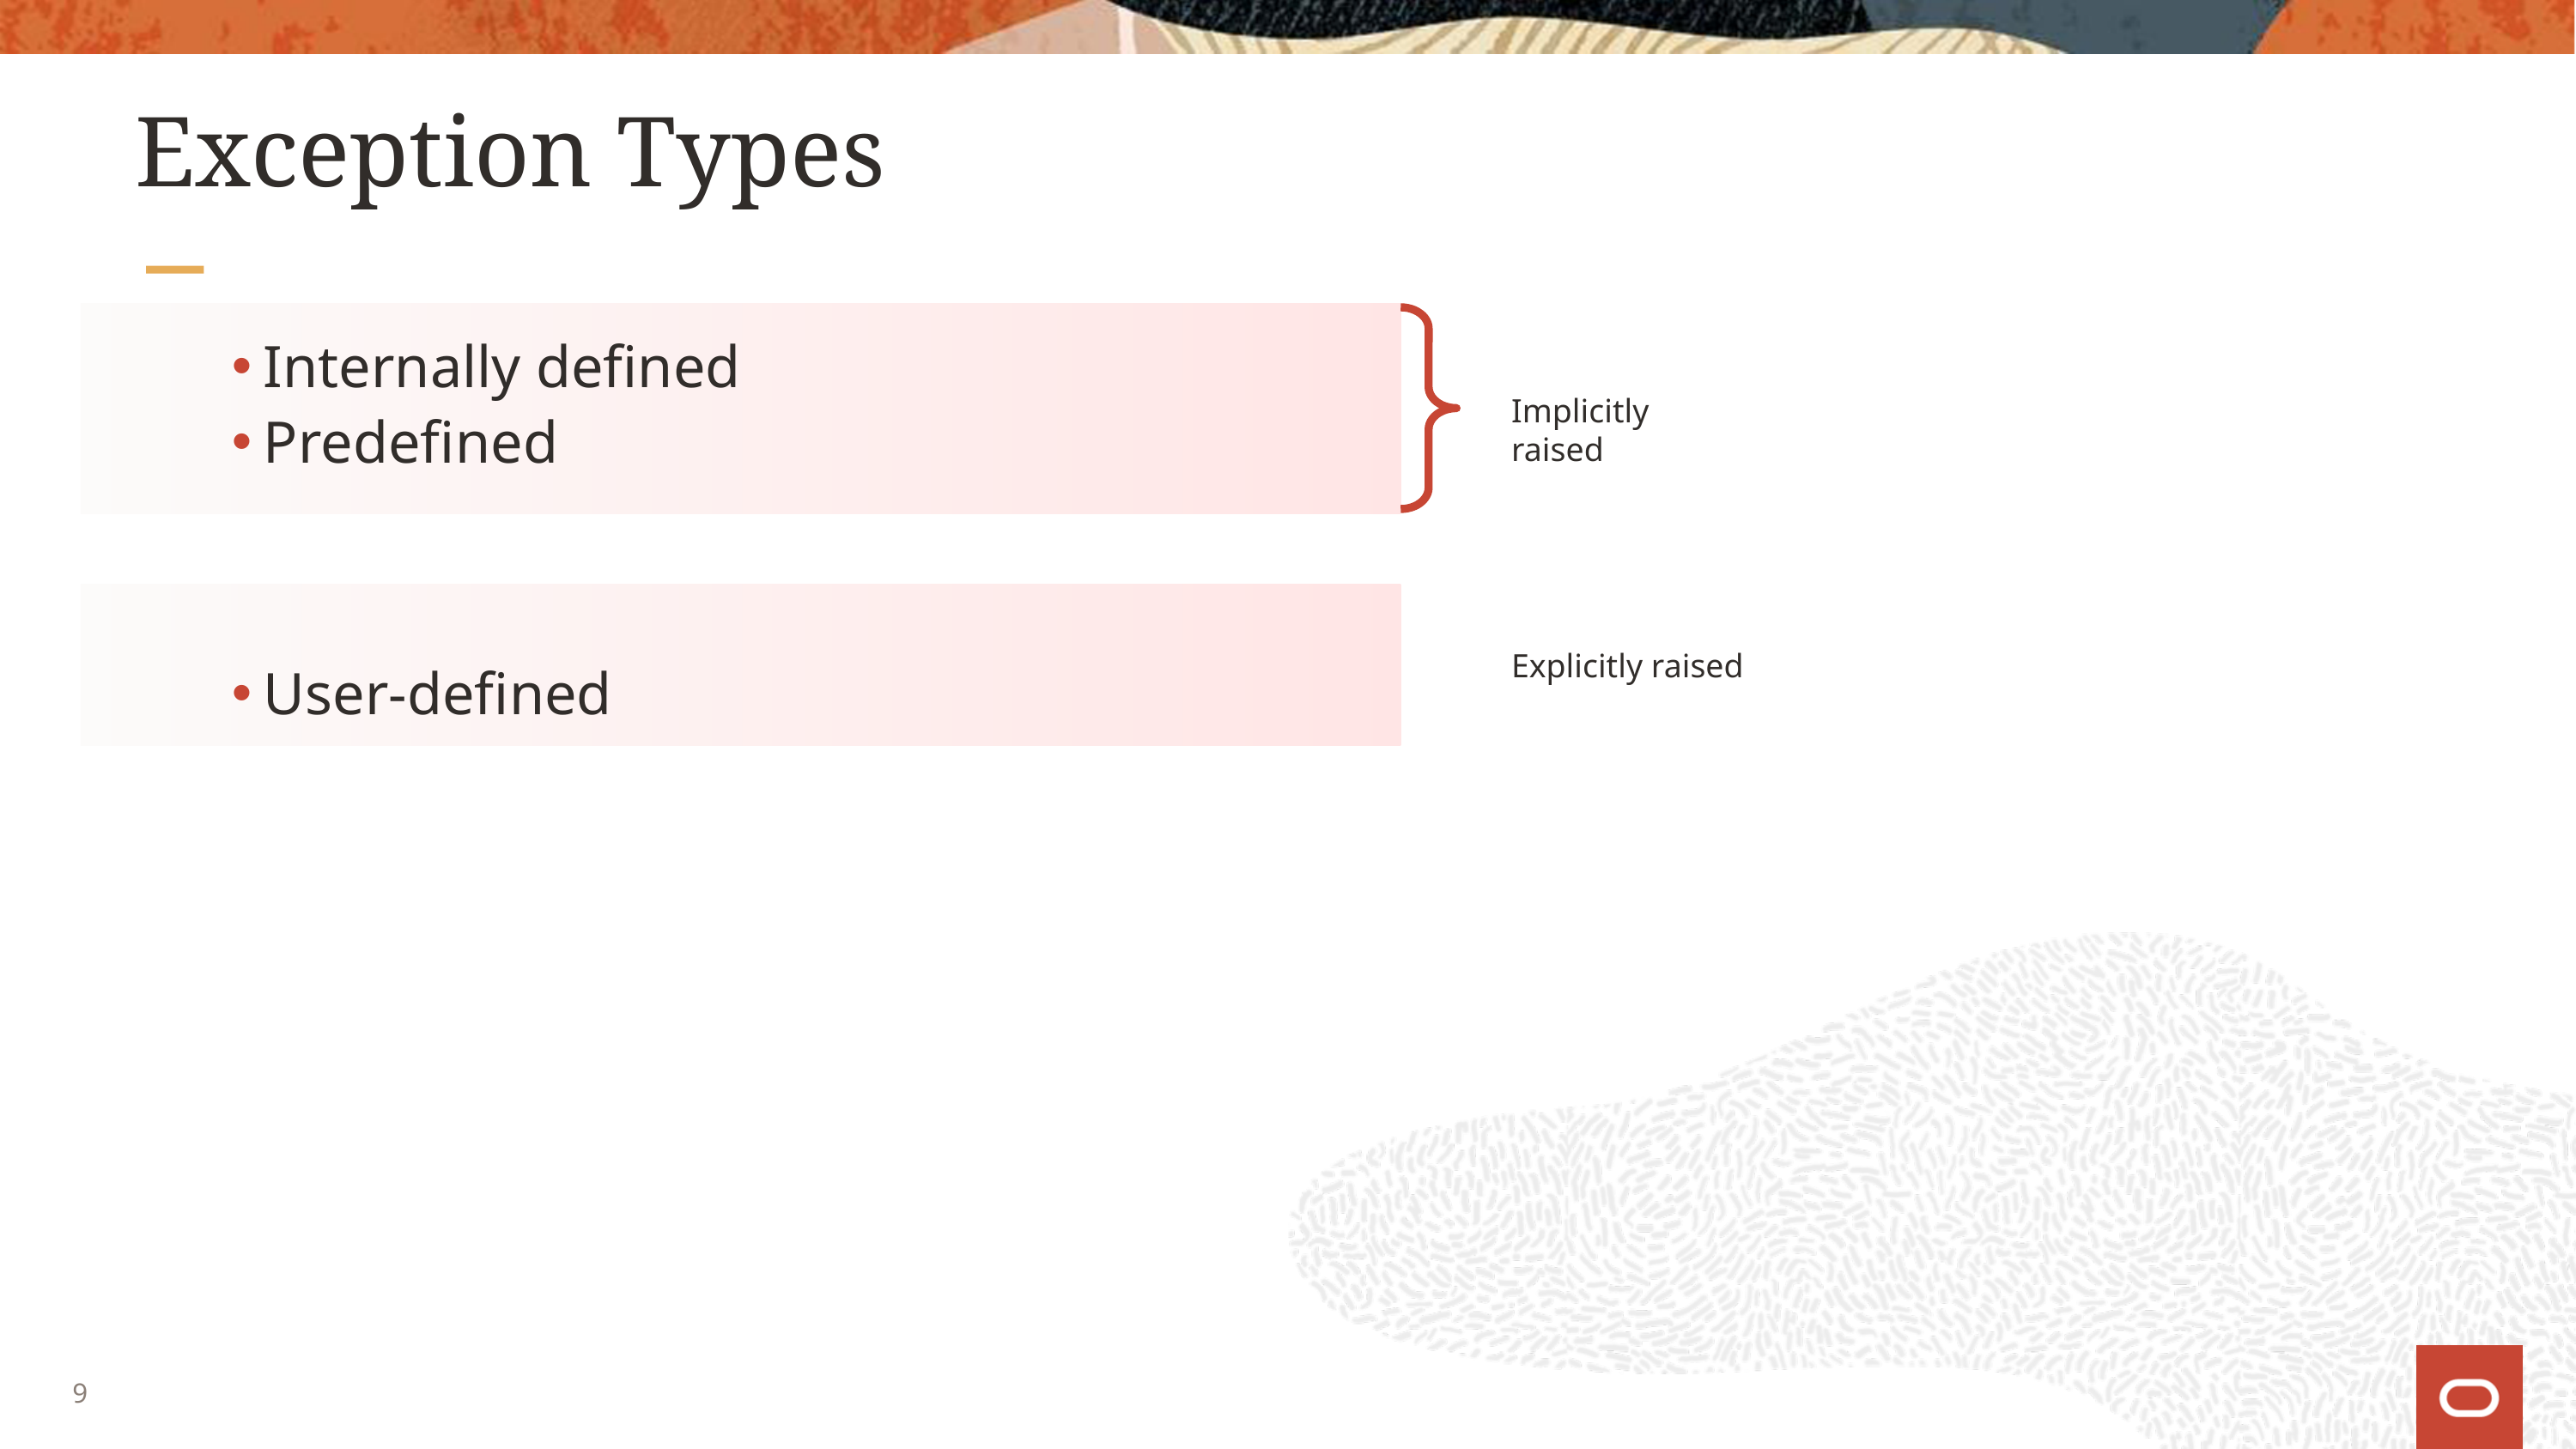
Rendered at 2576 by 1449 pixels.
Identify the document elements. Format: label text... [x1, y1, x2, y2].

text_box Implicitly raised [1492, 381, 1756, 435]
text_box [80, 303, 1400, 514]
picture [0, 0, 2576, 54]
text_box [1400, 192, 1552, 478]
text_box [1400, 306, 1457, 509]
title Exception Types [131, 86, 2445, 252]
picture [2416, 1345, 2523, 1449]
text_box [80, 584, 1401, 746]
text_box Explicitly raised [1492, 638, 1790, 693]
list Internally defined Predefined User-defined [131, 319, 2445, 703]
